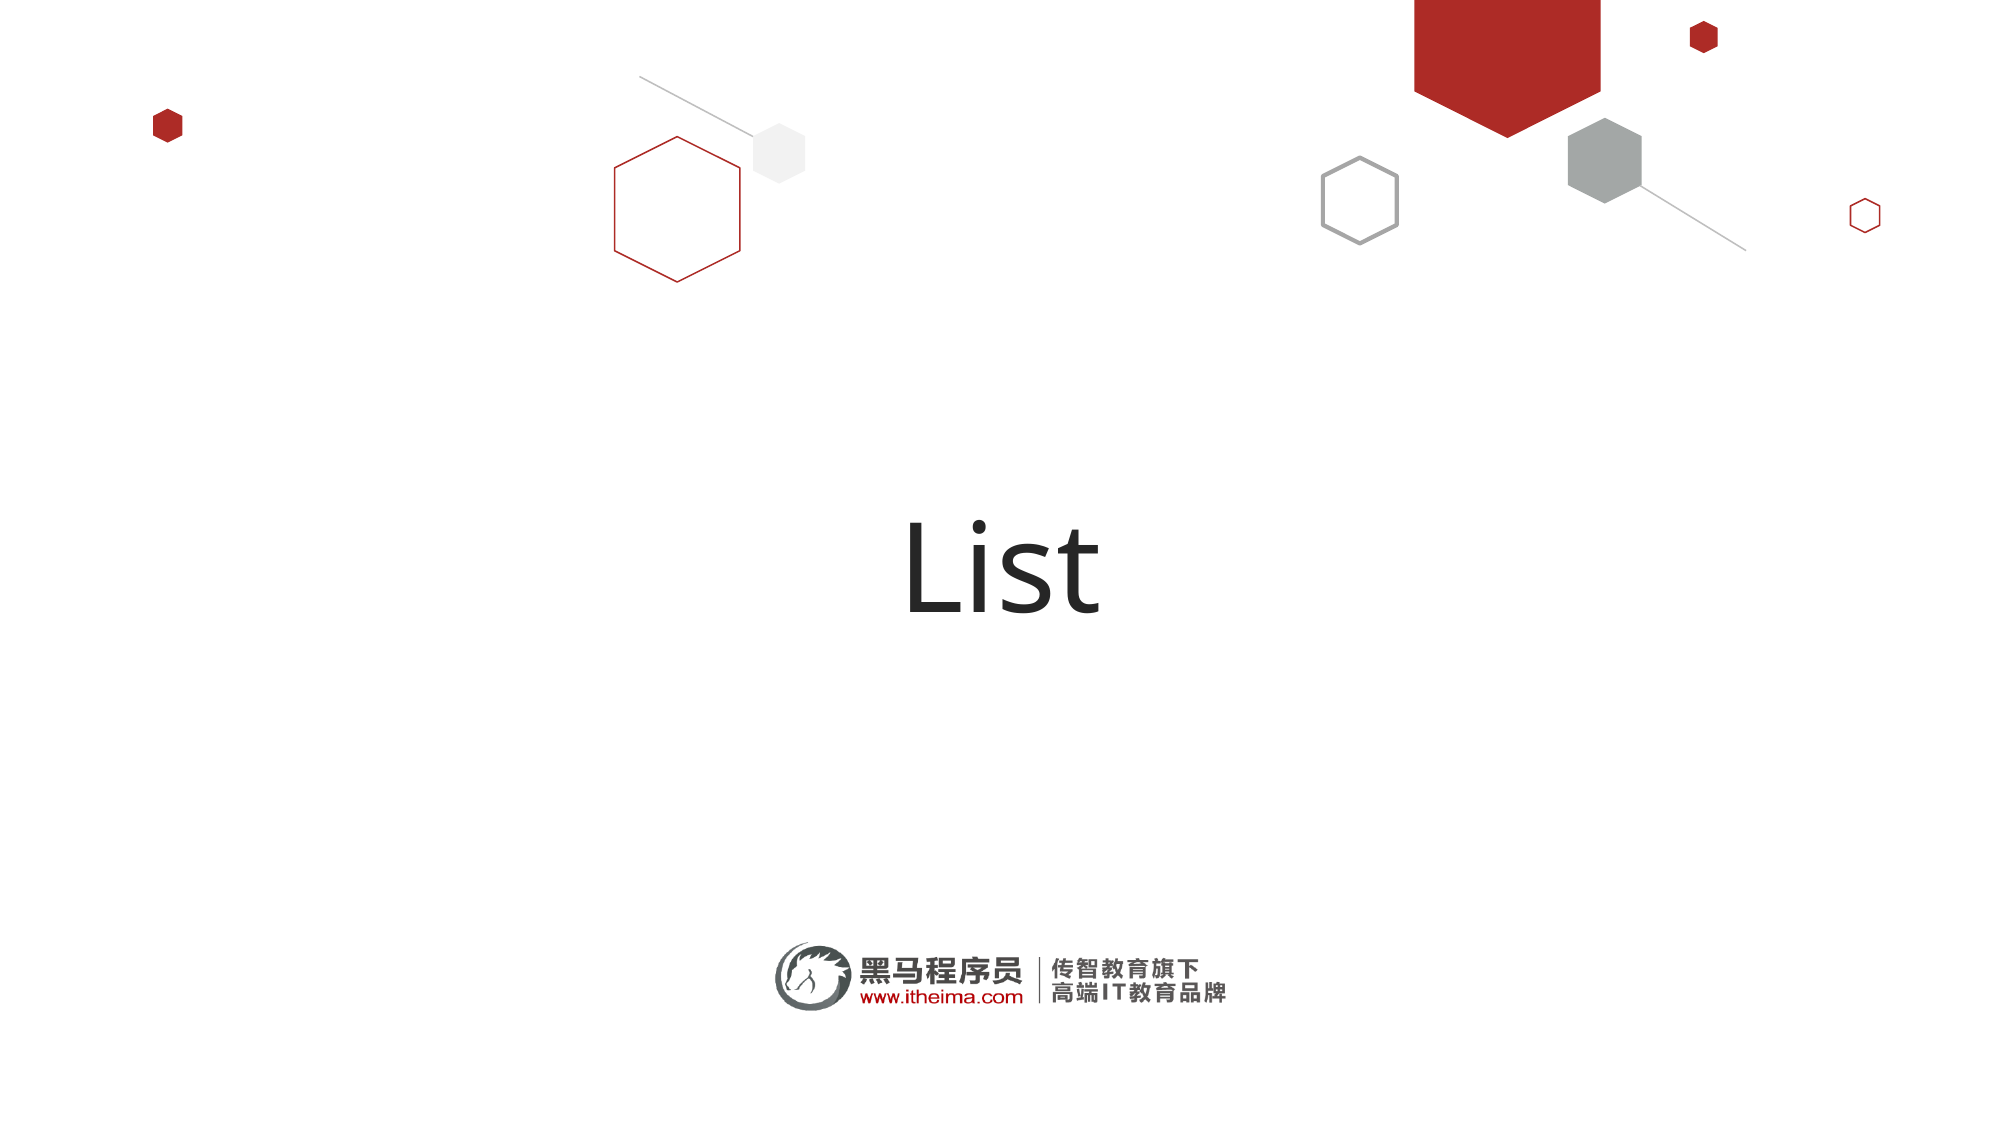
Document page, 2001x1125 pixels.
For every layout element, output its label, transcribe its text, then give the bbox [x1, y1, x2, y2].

picture [774, 939, 1226, 1013]
title List [135, 467, 1865, 658]
